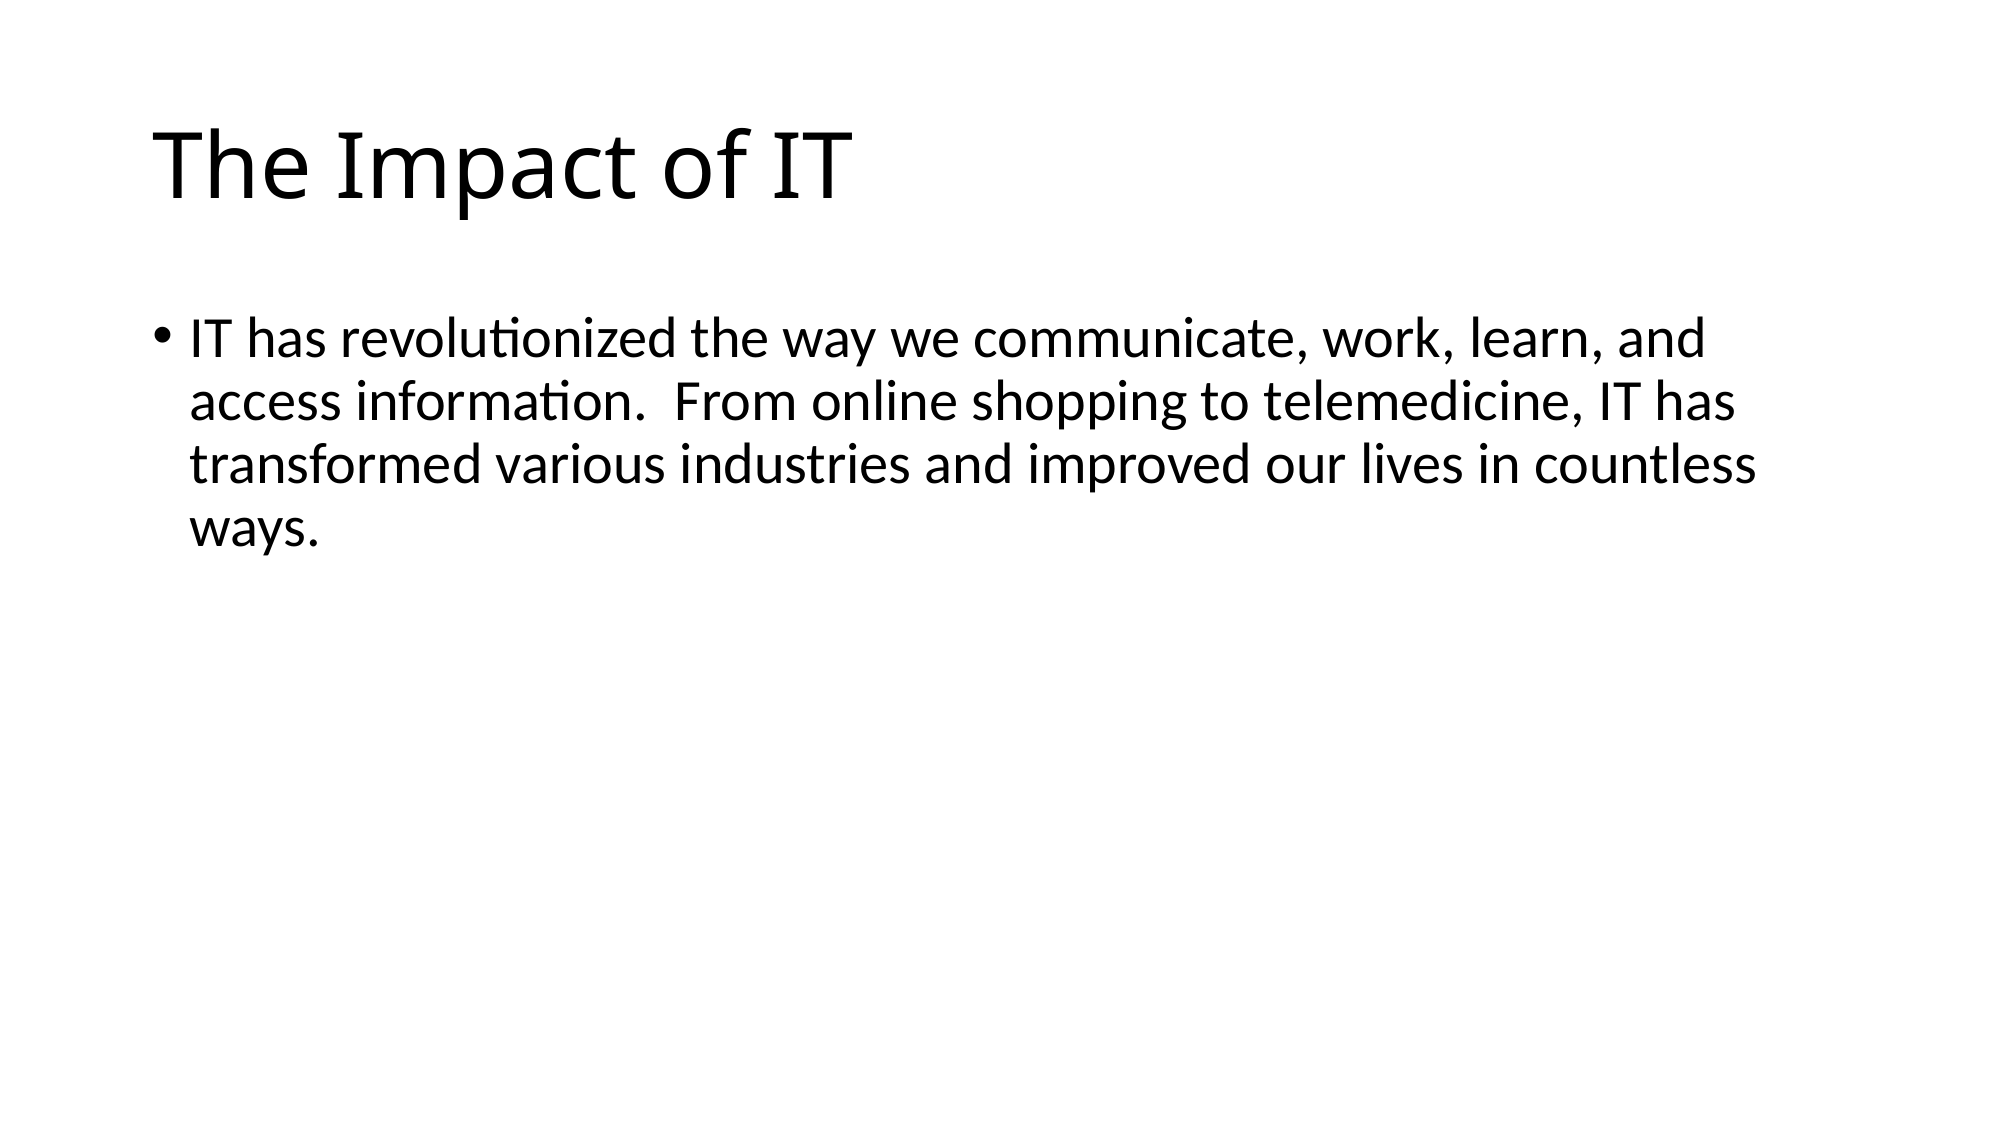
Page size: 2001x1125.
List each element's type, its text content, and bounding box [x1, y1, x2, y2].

list IT has revolutionized the way we communicate, work, learn, and access information. From online shopping to telemedicine, IT has transformed various industries and improved our lives in countless ways. [137, 299, 1863, 1014]
title The Impact of IT [137, 59, 1863, 278]
